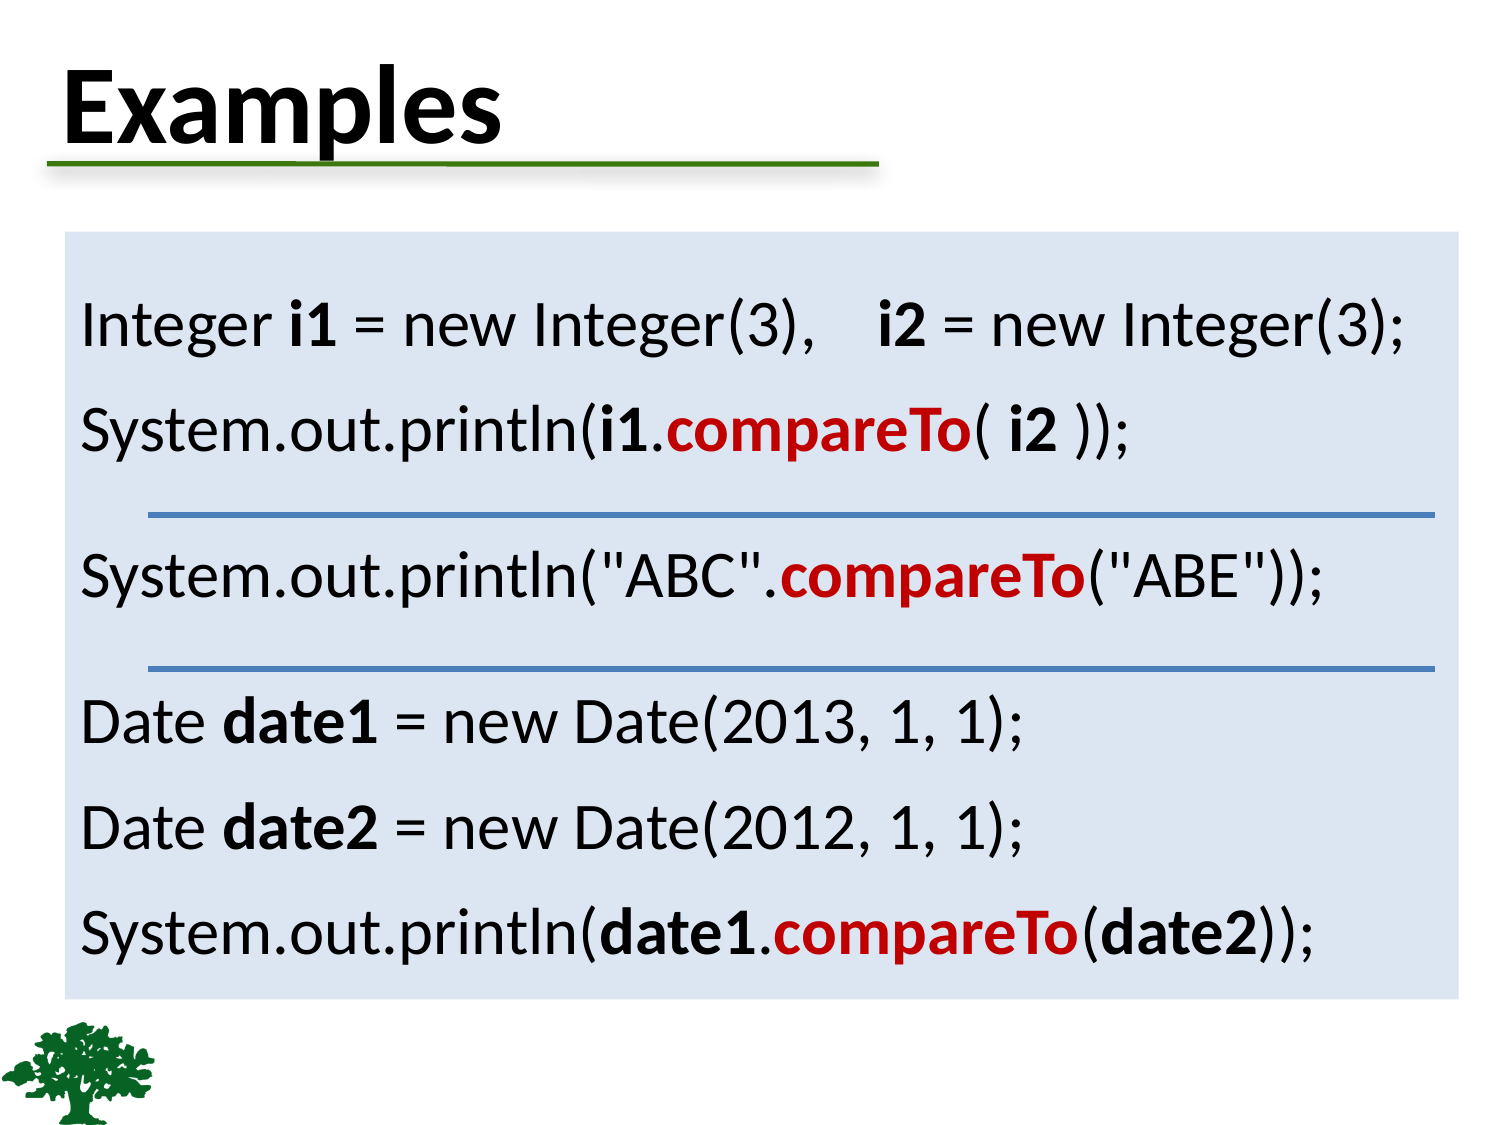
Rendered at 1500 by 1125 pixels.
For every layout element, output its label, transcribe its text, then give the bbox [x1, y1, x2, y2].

title Examples [46, 46, 622, 151]
picture [0, 1021, 157, 1125]
text_box Integer i1 = new Integer(3), i2 = new Integer(3); System.out.println(i1.compareTo( i2 )); System.out.println("ABC".compareTo("ABE")); Date date1 = new Date(2013, 1, 1); Date date2 = new Date(2012, 1, 1); System.out.println(date1.compareTo(date2)); [64, 231, 1459, 1000]
